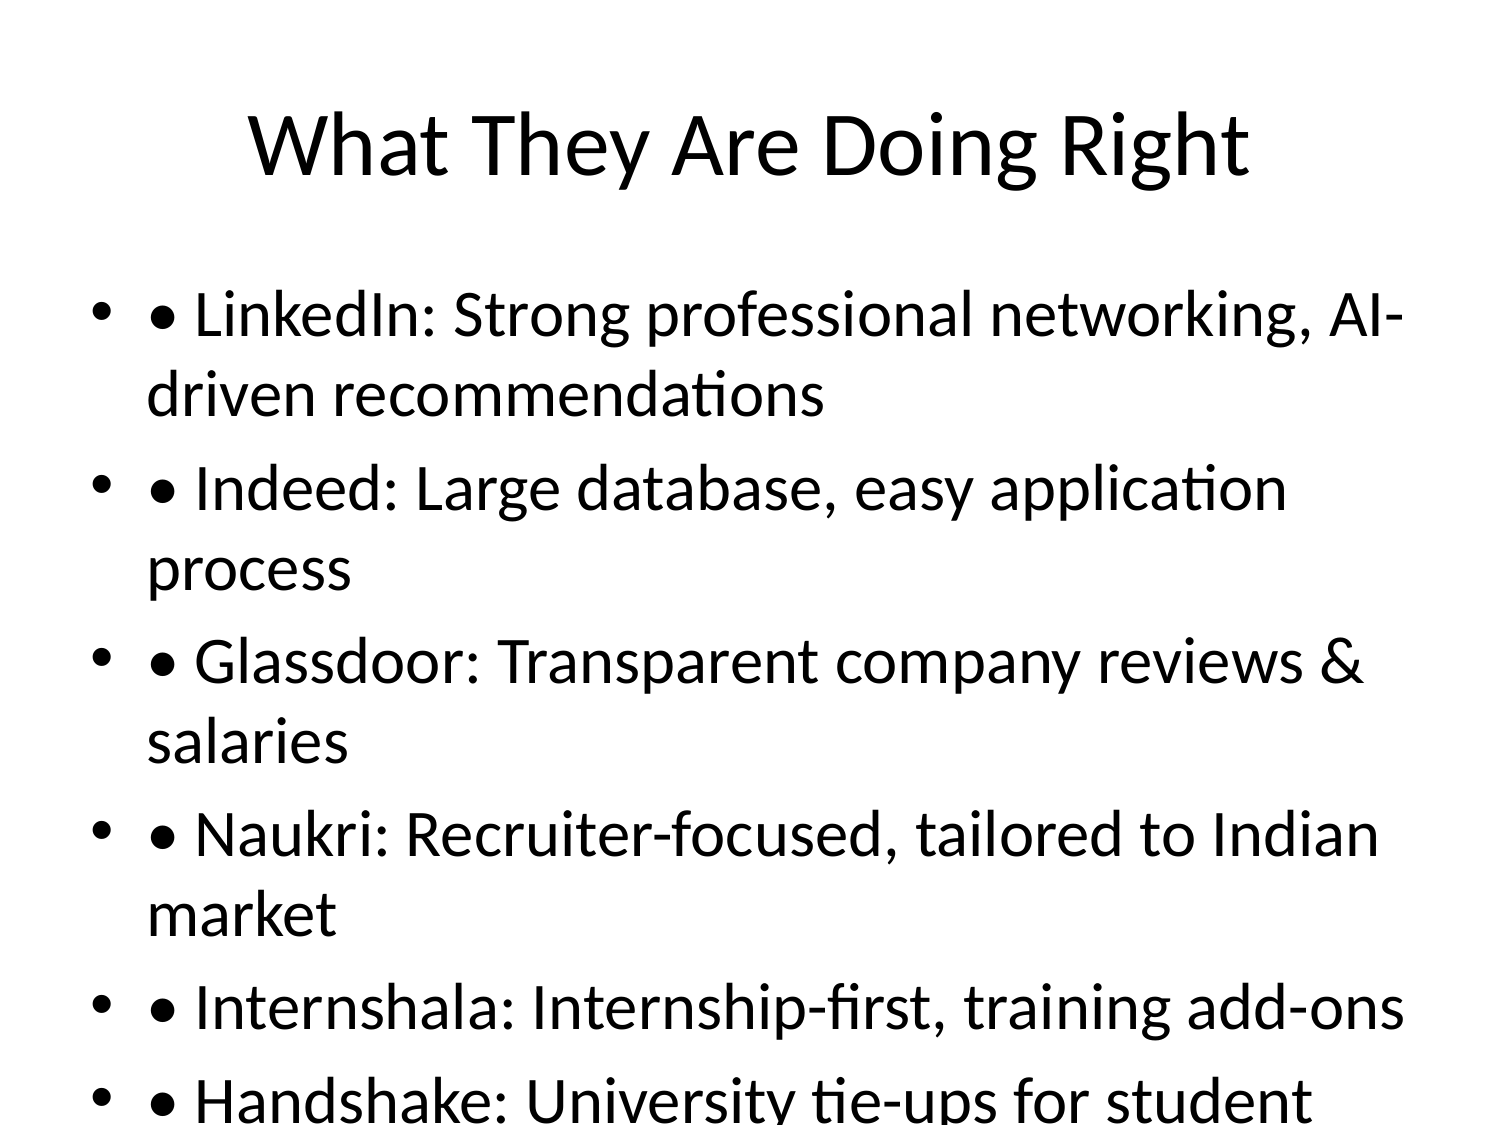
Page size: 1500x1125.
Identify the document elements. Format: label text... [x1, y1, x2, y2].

title What They Are Doing Right [75, 45, 1425, 233]
list • LinkedIn: Strong professional networking, AI-driven recommendations • Indeed: Large database, easy application process • Glassdoor: Transparent company reviews & salaries • Naukri: Recruiter-focused, tailored to Indian market • Internshala: Internship-first, training add-ons • Handshake: University tie-ups for student careers [75, 262, 1425, 1005]
